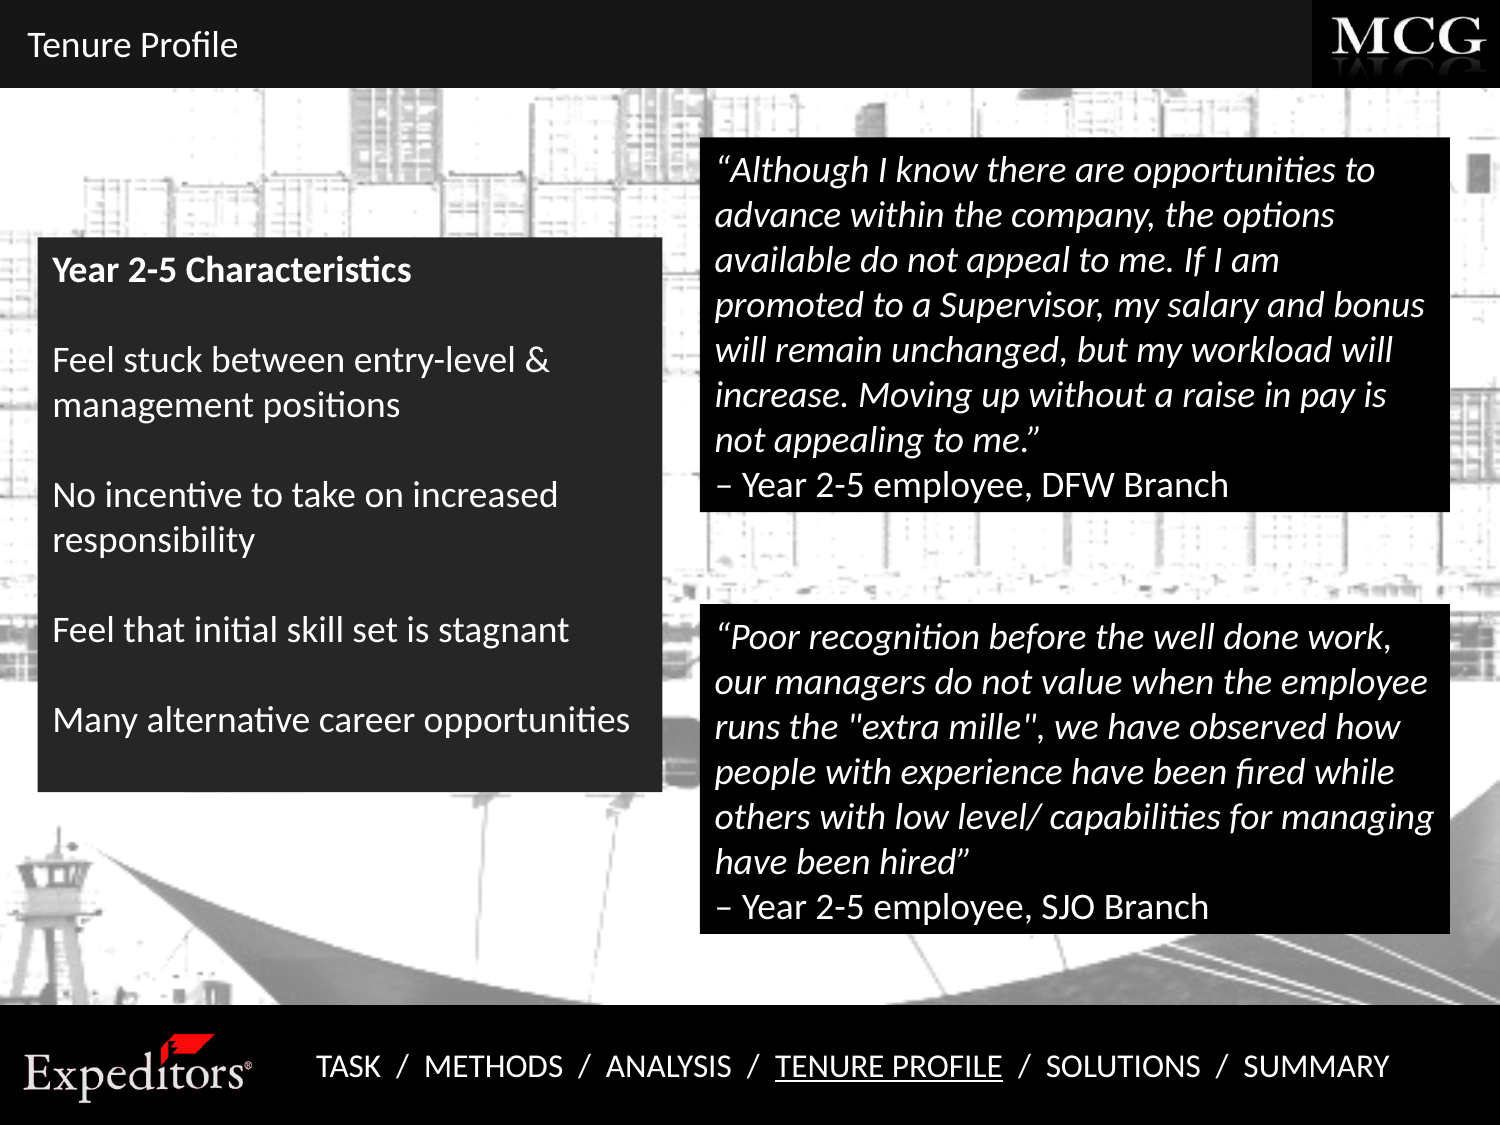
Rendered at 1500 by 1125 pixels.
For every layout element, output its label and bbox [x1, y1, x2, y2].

picture [0, 0, 1500, 1007]
text_box [0, 1007, 1500, 1125]
